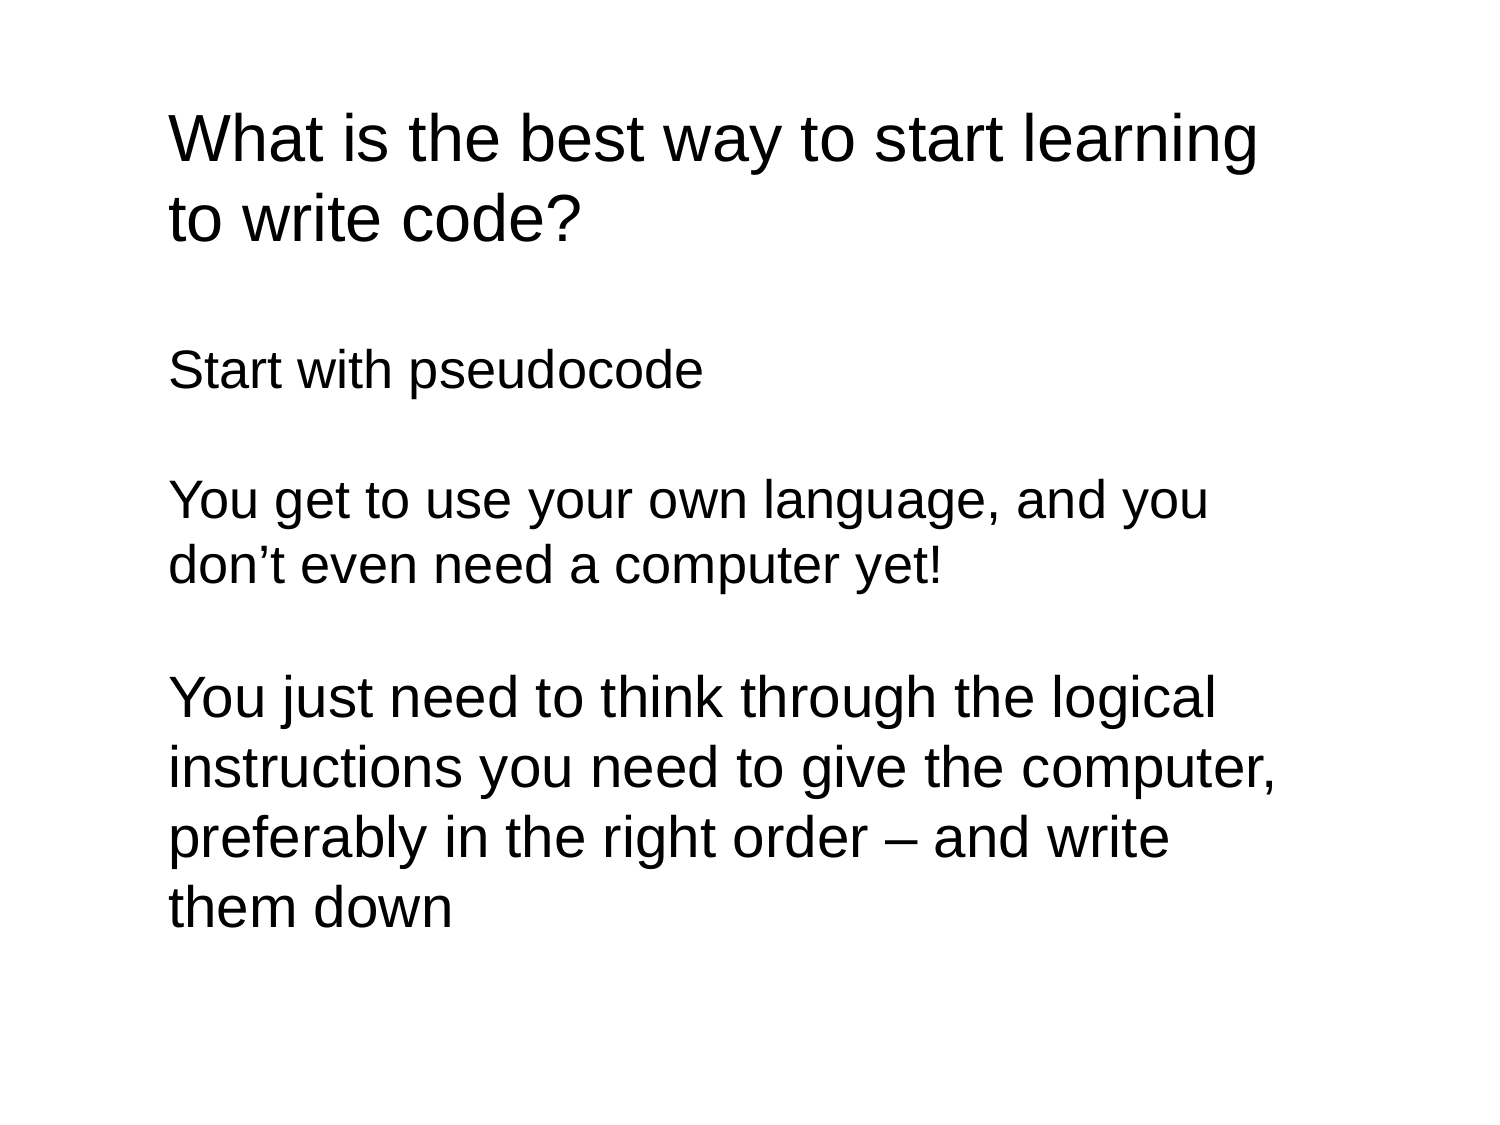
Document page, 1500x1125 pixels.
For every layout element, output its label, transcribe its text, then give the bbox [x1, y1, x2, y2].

text_box What is the best way to start learning to write code? Start with pseudocode You get to use your own language, and you don’t even need a computer yet! You just need to think through the logical instructions you need to give the computer, preferably in the right order – and write them down [153, 87, 1300, 1125]
